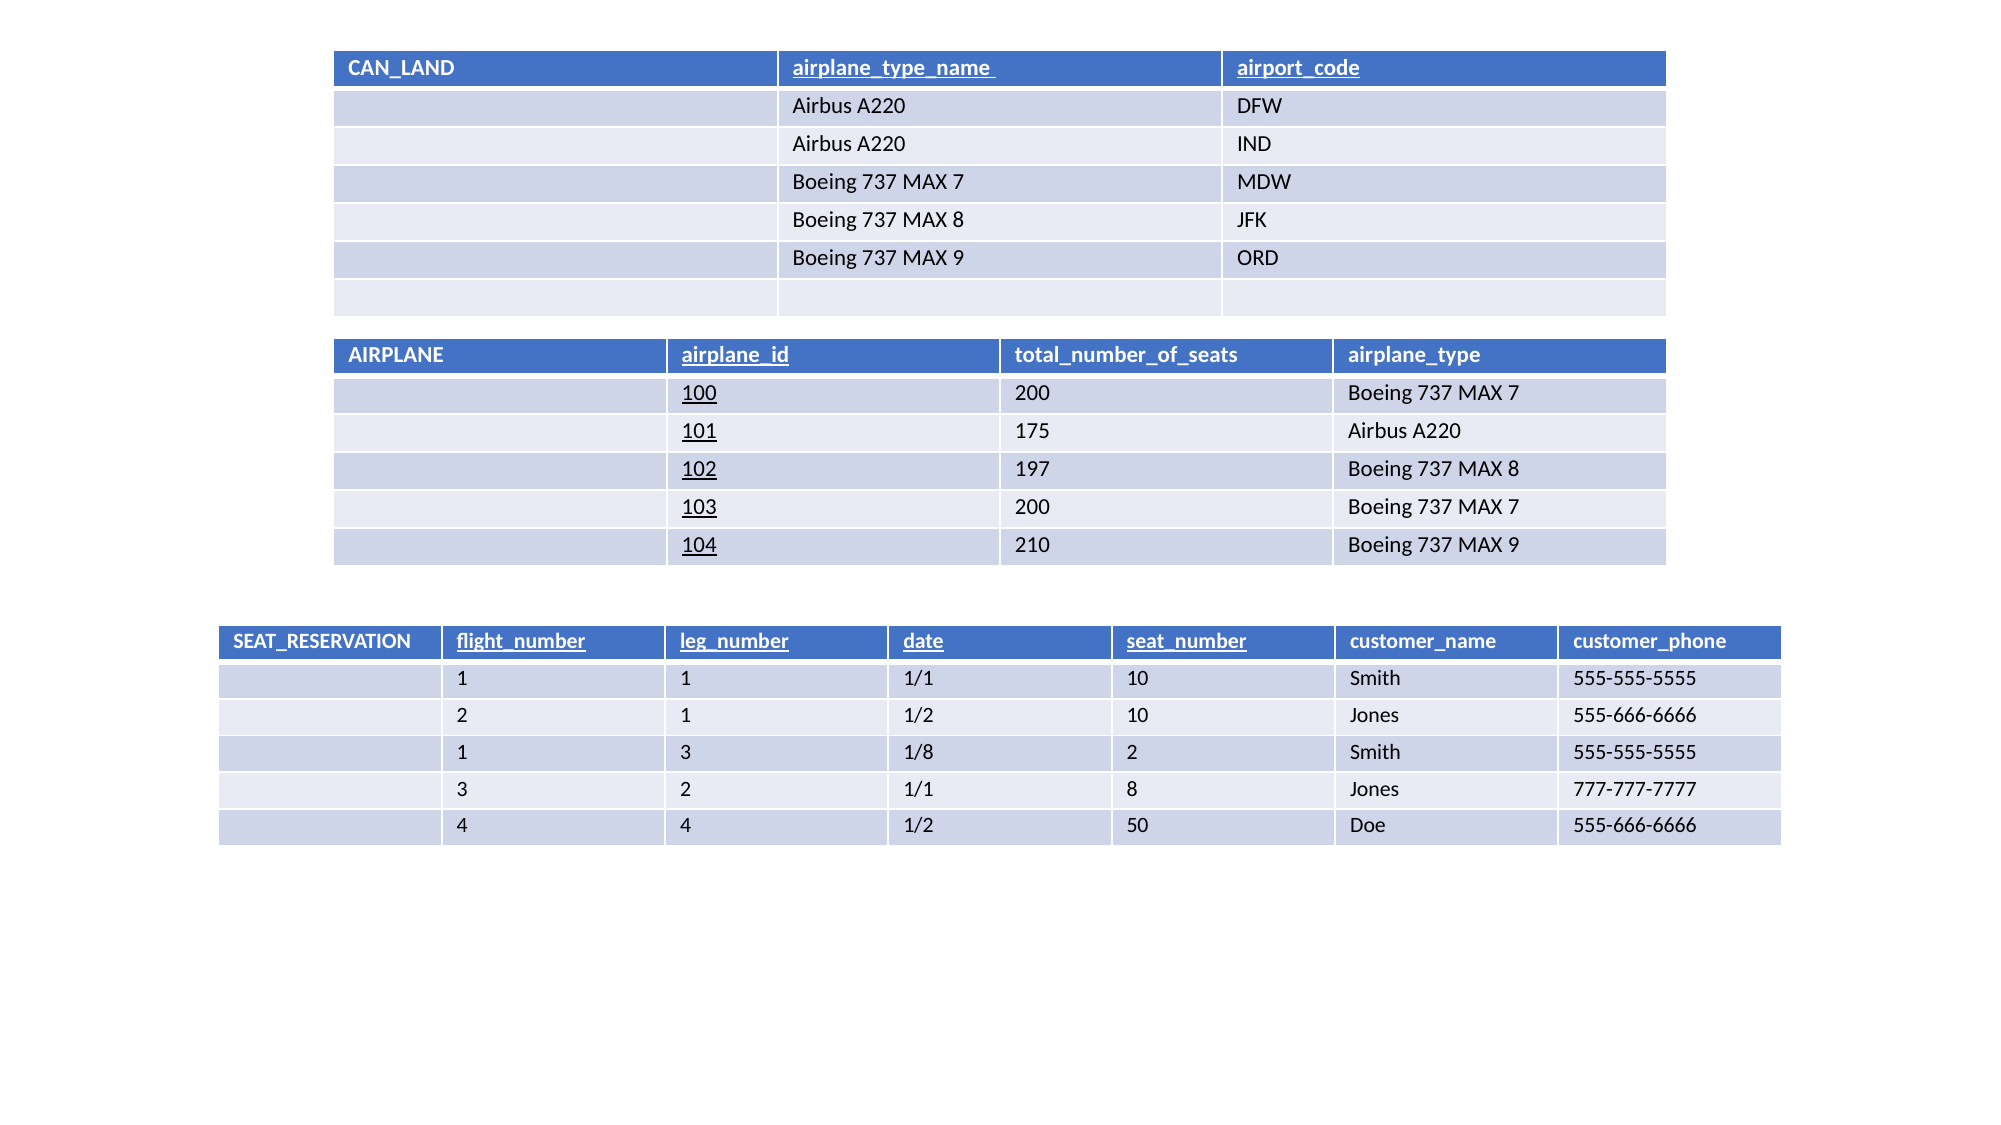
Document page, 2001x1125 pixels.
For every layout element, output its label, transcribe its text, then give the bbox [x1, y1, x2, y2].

table_header airport_code [1223, 51, 1666, 86]
table_cell MDW [1223, 166, 1666, 202]
table_cell [219, 773, 441, 808]
table_cell [219, 736, 441, 771]
table_cell 1 [666, 700, 887, 735]
table_cell 100 [668, 379, 999, 413]
table_cell [219, 700, 441, 735]
table_cell 10 [1113, 700, 1334, 735]
table_header date [889, 626, 1111, 659]
table_cell 1 [666, 665, 887, 698]
table_header airplane_id [668, 339, 999, 373]
table_header total_number_of_seats [1001, 339, 1332, 373]
table_cell 101 [668, 415, 999, 451]
table_cell 200 [1001, 379, 1332, 413]
table_cell 197 [1001, 453, 1332, 489]
table_header customer_phone [1559, 626, 1781, 659]
table_cell Boeing 737 MAX 9 [779, 242, 1221, 278]
table_cell Boeing 737 MAX 8 [779, 204, 1221, 240]
table_cell 1/1 [889, 773, 1111, 808]
table_cell Airbus A220 [779, 91, 1221, 126]
table_header SEAT_RESERVATION [219, 626, 441, 659]
table_cell [219, 810, 441, 845]
table_cell Jones [1336, 700, 1557, 735]
table_cell 2 [1113, 736, 1334, 771]
table_cell 1 [443, 665, 664, 698]
table_cell Boeing 737 MAX 7 [1334, 379, 1666, 413]
table_cell 50 [1113, 810, 1334, 845]
table_cell 2 [666, 773, 887, 808]
table_cell 555-555-5555 [1559, 736, 1781, 771]
table_cell JFK [1223, 204, 1666, 240]
table_cell Airbus A220 [779, 128, 1221, 164]
table_cell 200 [1001, 491, 1332, 527]
table_cell [334, 379, 666, 413]
table_cell 8 [1113, 773, 1334, 808]
table_cell Airbus A220 [1334, 415, 1666, 451]
table_header airplane_type [1334, 339, 1666, 373]
table_cell 3 [443, 773, 664, 808]
table_cell [334, 280, 777, 316]
table_cell [334, 91, 777, 126]
table_header customer_name [1336, 626, 1557, 659]
table_cell 102 [668, 453, 999, 489]
table_cell ORD [1223, 242, 1666, 278]
table_cell IND [1223, 128, 1666, 164]
table_header CAN_LAND [334, 51, 777, 86]
table_cell 4 [443, 810, 664, 845]
table_cell Boeing 737 MAX 7 [779, 166, 1221, 202]
table_cell Boeing 737 MAX 8 [1334, 453, 1666, 489]
table_cell Jones [1336, 773, 1557, 808]
table_cell [1223, 280, 1666, 316]
table_cell [334, 491, 666, 527]
table_cell [334, 204, 777, 240]
table_header leg_number [666, 626, 887, 659]
table_header AIRPLANE [334, 339, 666, 373]
table_header airplane_type_name [779, 51, 1221, 86]
table_cell 1/8 [889, 736, 1111, 771]
table_cell 104 [668, 529, 999, 565]
table_cell 2 [443, 700, 664, 735]
table_cell 555-666-6666 [1559, 810, 1781, 845]
table_cell 10 [1113, 665, 1334, 698]
table_cell Smith [1336, 736, 1557, 771]
table_cell Boeing 737 MAX 7 [1334, 491, 1666, 527]
table_cell 175 [1001, 415, 1332, 451]
table_cell 777-777-7777 [1559, 773, 1781, 808]
table_cell [334, 529, 666, 565]
table_cell [334, 166, 777, 202]
table_cell 555-666-6666 [1559, 700, 1781, 735]
table_cell 1/2 [889, 810, 1111, 845]
table_cell 1 [443, 736, 664, 771]
table_cell 555-555-5555 [1559, 665, 1781, 698]
table_cell 103 [668, 491, 999, 527]
table_cell 3 [666, 736, 887, 771]
table_cell DFW [1223, 91, 1666, 126]
table_cell [779, 280, 1221, 316]
table_header flight_number [443, 626, 664, 659]
table_cell 4 [666, 810, 887, 845]
table_cell [334, 128, 777, 164]
table_cell Doe [1336, 810, 1557, 845]
table_cell 1/1 [889, 665, 1111, 698]
table_cell [219, 665, 441, 698]
table_cell [334, 453, 666, 489]
table_header seat_number [1113, 626, 1334, 659]
table_cell 1/2 [889, 700, 1111, 735]
table_cell [334, 415, 666, 451]
table_cell [334, 242, 777, 278]
table_cell 210 [1001, 529, 1332, 565]
table_cell Smith [1336, 665, 1557, 698]
table_cell Boeing 737 MAX 9 [1334, 529, 1666, 565]
